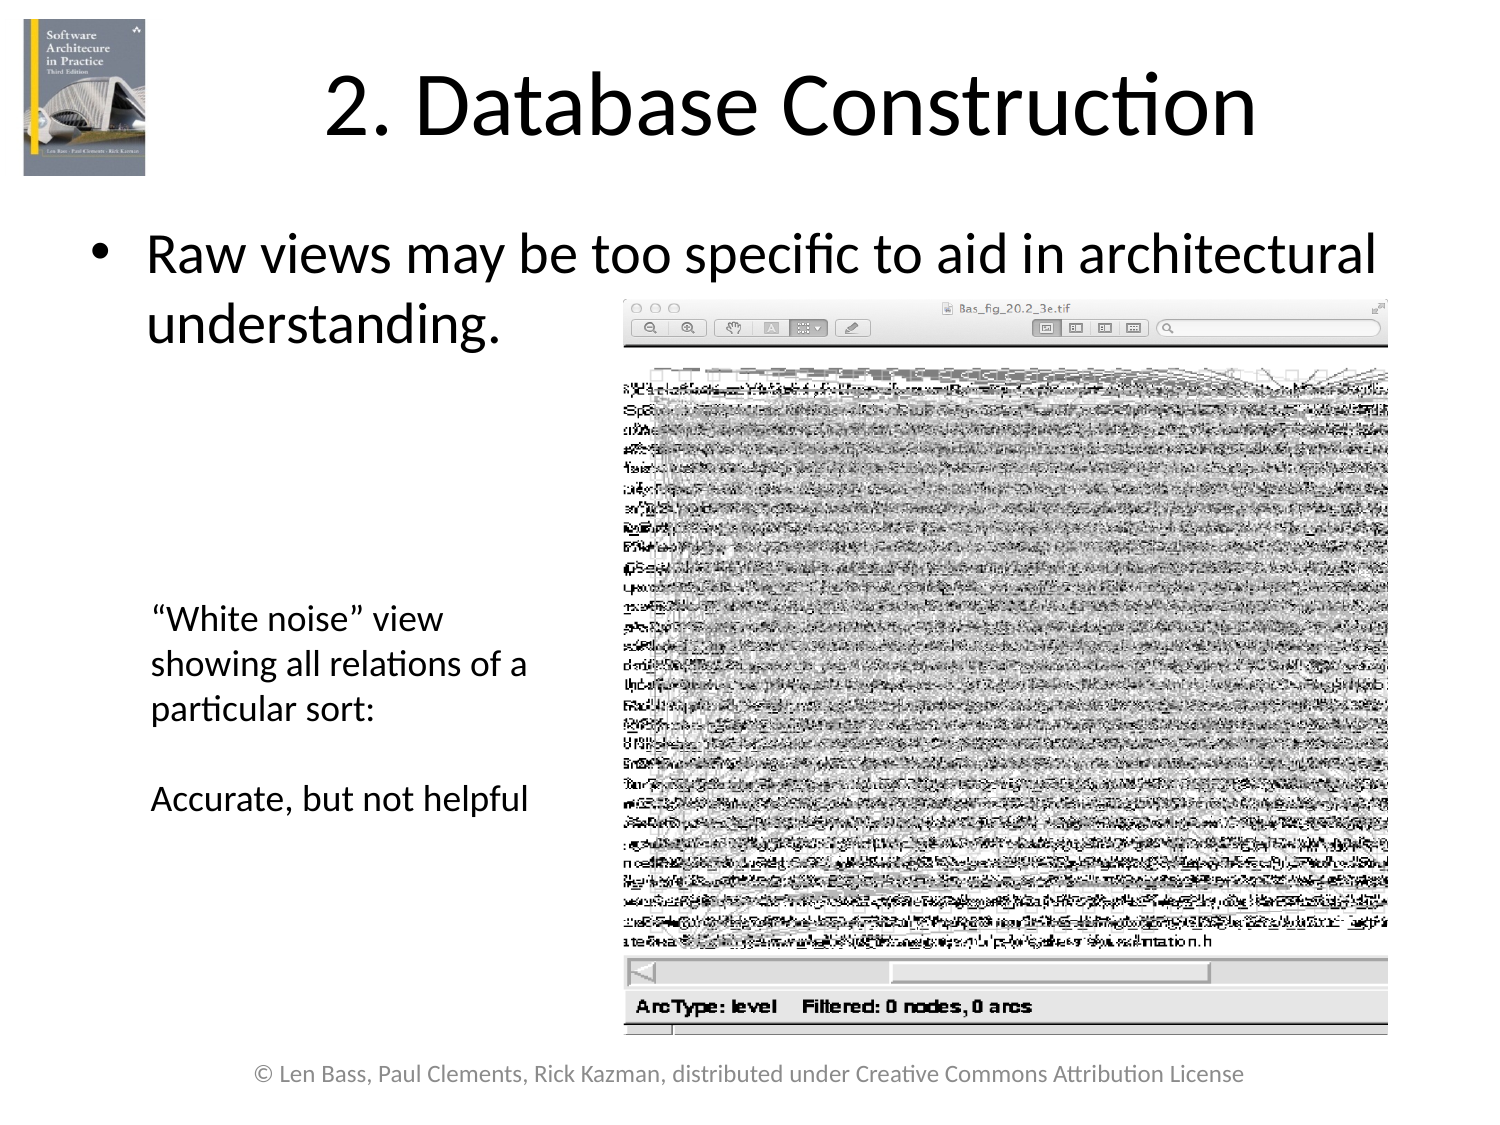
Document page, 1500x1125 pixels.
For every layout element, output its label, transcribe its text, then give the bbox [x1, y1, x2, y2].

footer © Len Bass, Paul Clements, Rick Kazman, distributed under Creative Commons Attribution License [230, 1042, 1270, 1103]
picture [5, 19, 163, 176]
picture [623, 298, 1389, 1036]
list Raw views may be too specific to aid in architectural understanding. [75, 208, 1425, 1005]
text_box “White noise” view showing all relations of a particular sort: Accurate, but not helpful [135, 586, 585, 826]
title 2. Database Construction [159, 45, 1425, 173]
